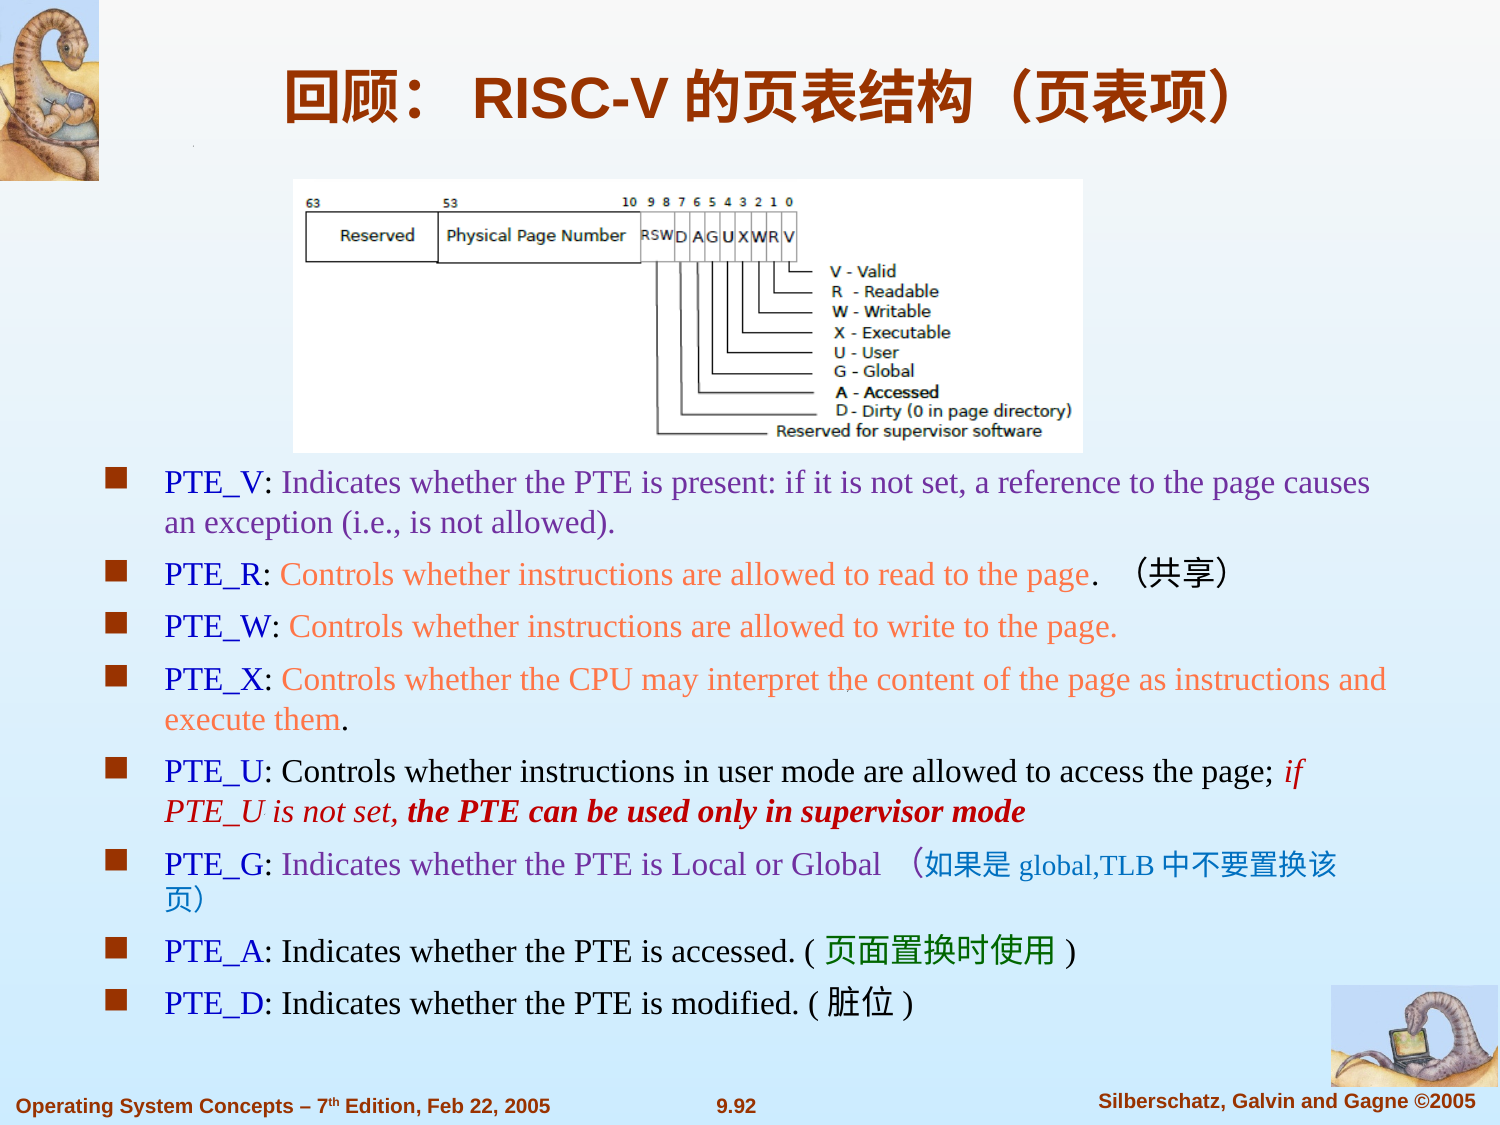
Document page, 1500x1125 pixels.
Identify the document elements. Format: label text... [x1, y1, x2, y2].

picture [1331, 985, 1498, 1087]
picture [0, 0, 99, 181]
text_box PTE_V: Indicates whether the PTE is present: if it is not set, a reference to the page causes an exception (i.e., is not allowed). PTE_R: Controls whether instructions are allowed to read to the page. （共享） PTE_W: Controls whether instructions are allowed to write to the page. PTE_X: Controls whether the CPU may interpret the content of the page as instructions and execute them. PTE_U: Controls whether instructions in user mode are allowed to access the page; if PTE_U is not set, the PTE can be used only in supervisor mode PTE_G: Indicates whether the PTE is Local or Global（如果是global,TLB中不要置换该页） PTE_A: Indicates whether the PTE is accessed. (页面置换时使用) PTE_D: Indicates whether the PTE is modified. (脏位) [93, 452, 1410, 1023]
picture [293, 179, 1084, 453]
text_box 回顾：RISC-V的页表结构（页表项） [112, 37, 1438, 138]
